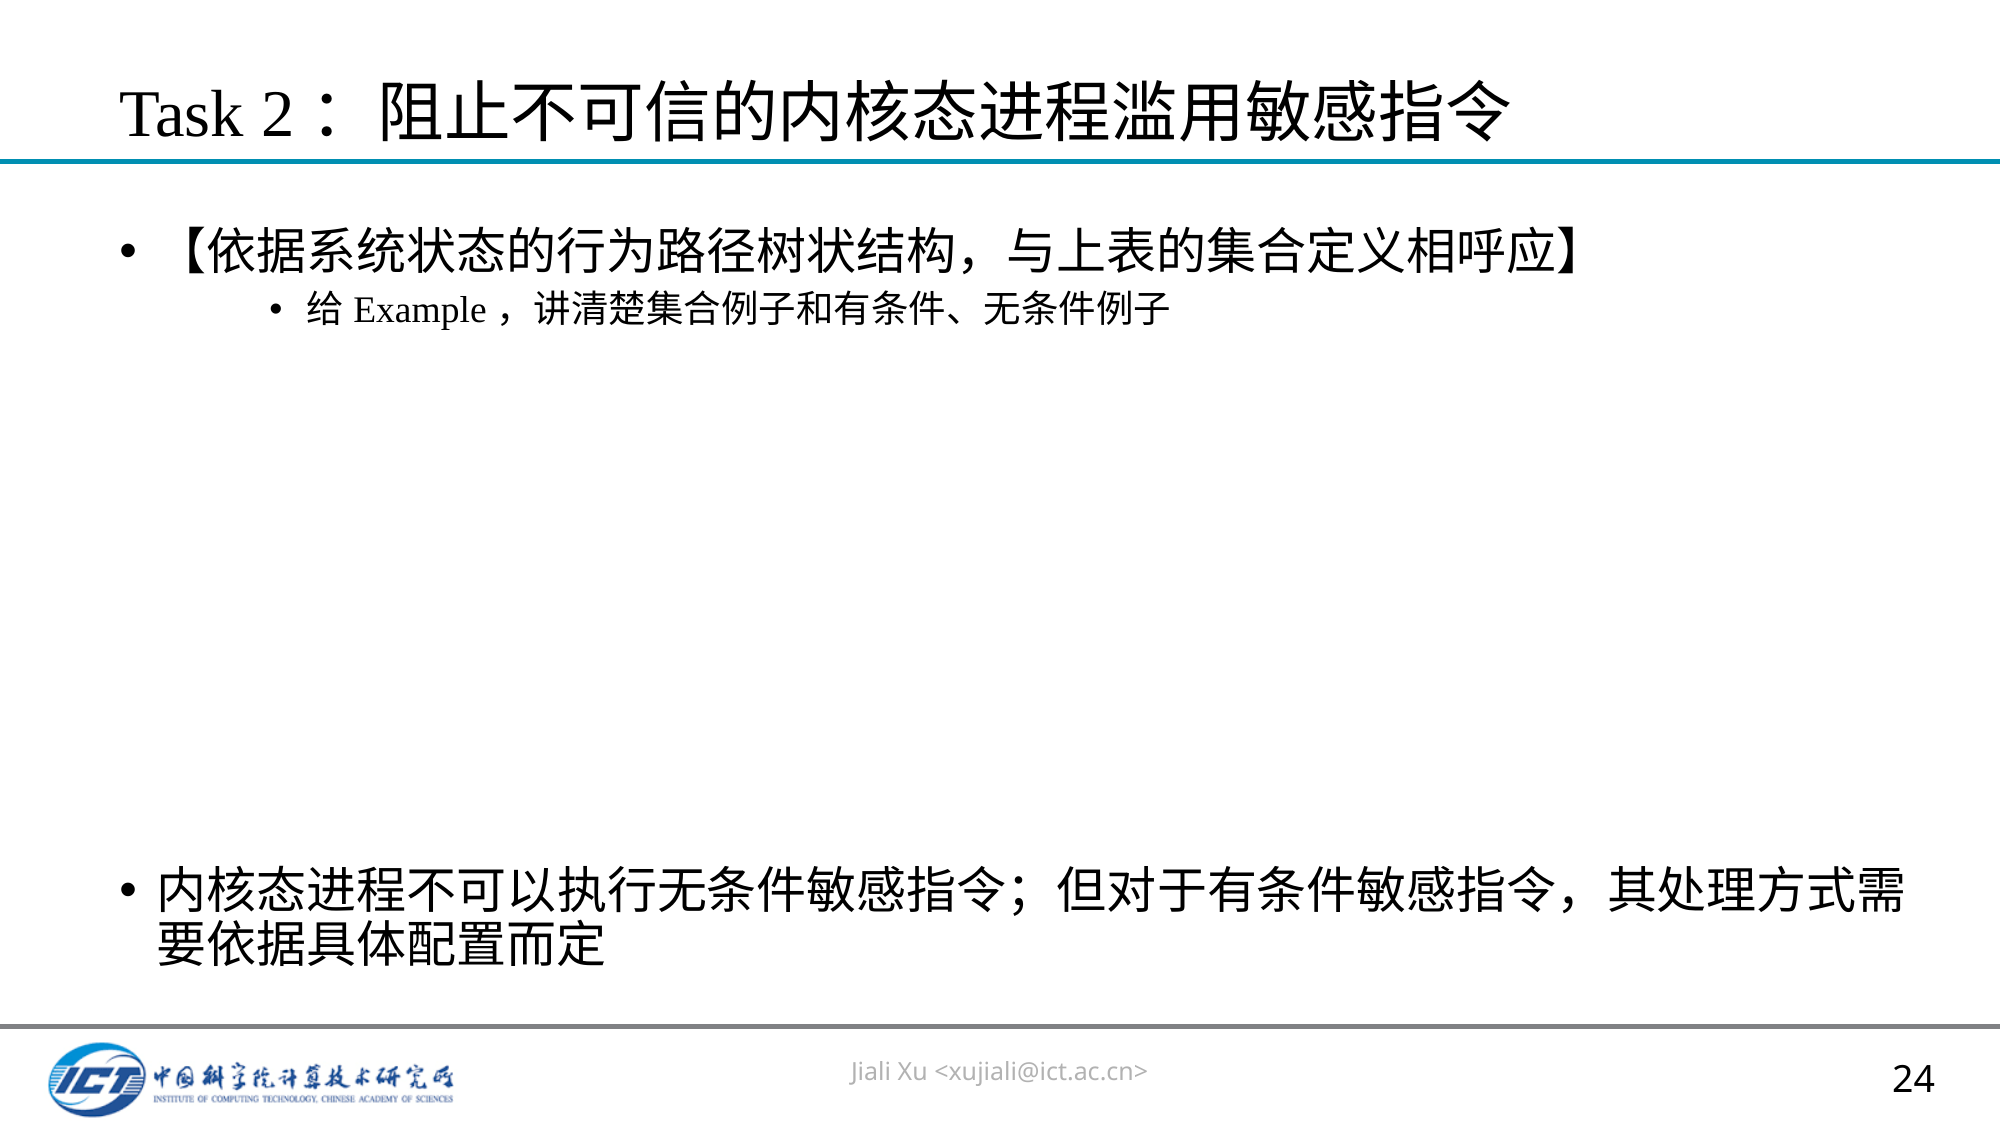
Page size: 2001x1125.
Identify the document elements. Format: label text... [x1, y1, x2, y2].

list 【依据系统状态的行为路径树状结构，与上表的集合定义相呼应】 给Example，讲清楚集合例子和有条件、无条件例子 内核态进程不可以执行无条件敏感指令；但对于有条件敏感指令，其处理方式需要依据具体配置而定 [104, 218, 1925, 989]
picture [35, 1033, 490, 1125]
slide_number 24 [1877, 1048, 1961, 1108]
title Task 2：阻止不可信的内核态进程滥用敏感指令 [104, 22, 1762, 160]
footer Jiali Xu <xujiali@ict.ac.cn> [662, 1042, 1338, 1103]
